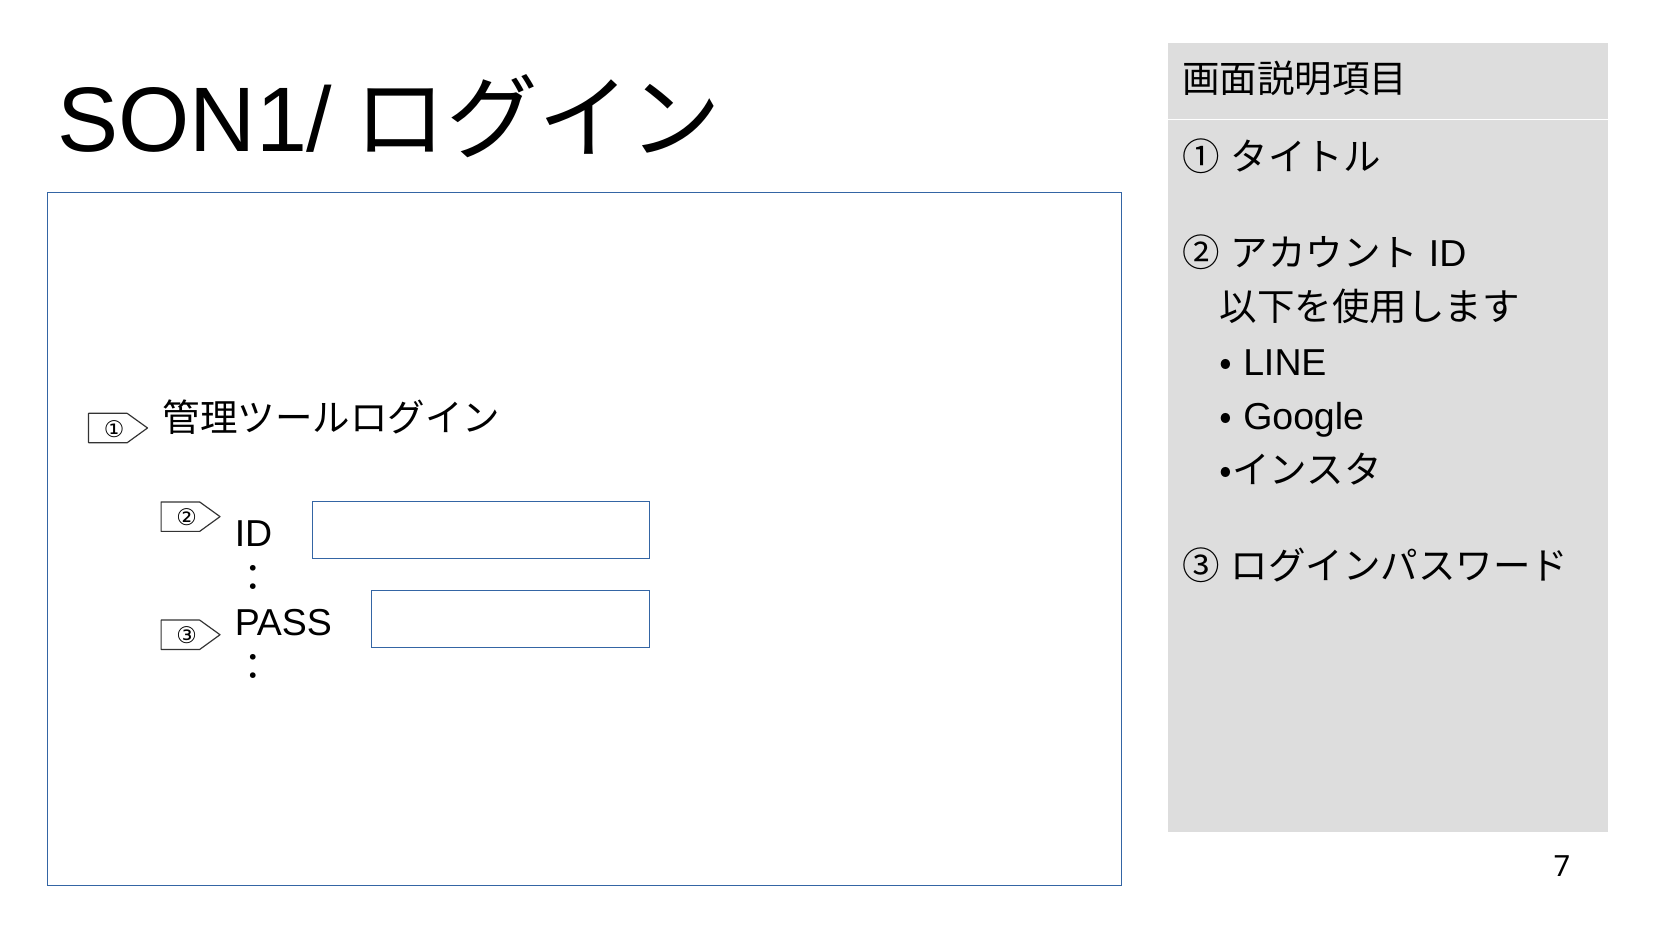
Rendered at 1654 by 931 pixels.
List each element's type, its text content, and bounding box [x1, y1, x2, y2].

text_box ID： [220, 501, 312, 559]
text_box [312, 501, 650, 559]
slide_number 7 [1185, 847, 1571, 911]
text_box ① [88, 413, 148, 443]
text_box [47, 192, 1122, 886]
text_box [371, 590, 650, 648]
title SON1/ログイン [47, 37, 733, 192]
text_box PASS： [220, 590, 371, 648]
text_box 管理ツールログイン [147, 386, 515, 443]
text_box ③ [161, 620, 221, 650]
table_cell ①タイトル ➁アカウントID 以下を使用します ・LINE ・Google ・インスタ ③ログインパスワード [1168, 120, 1608, 832]
table_header 画面説明項目 [1168, 43, 1608, 119]
text_box ② [161, 501, 221, 532]
